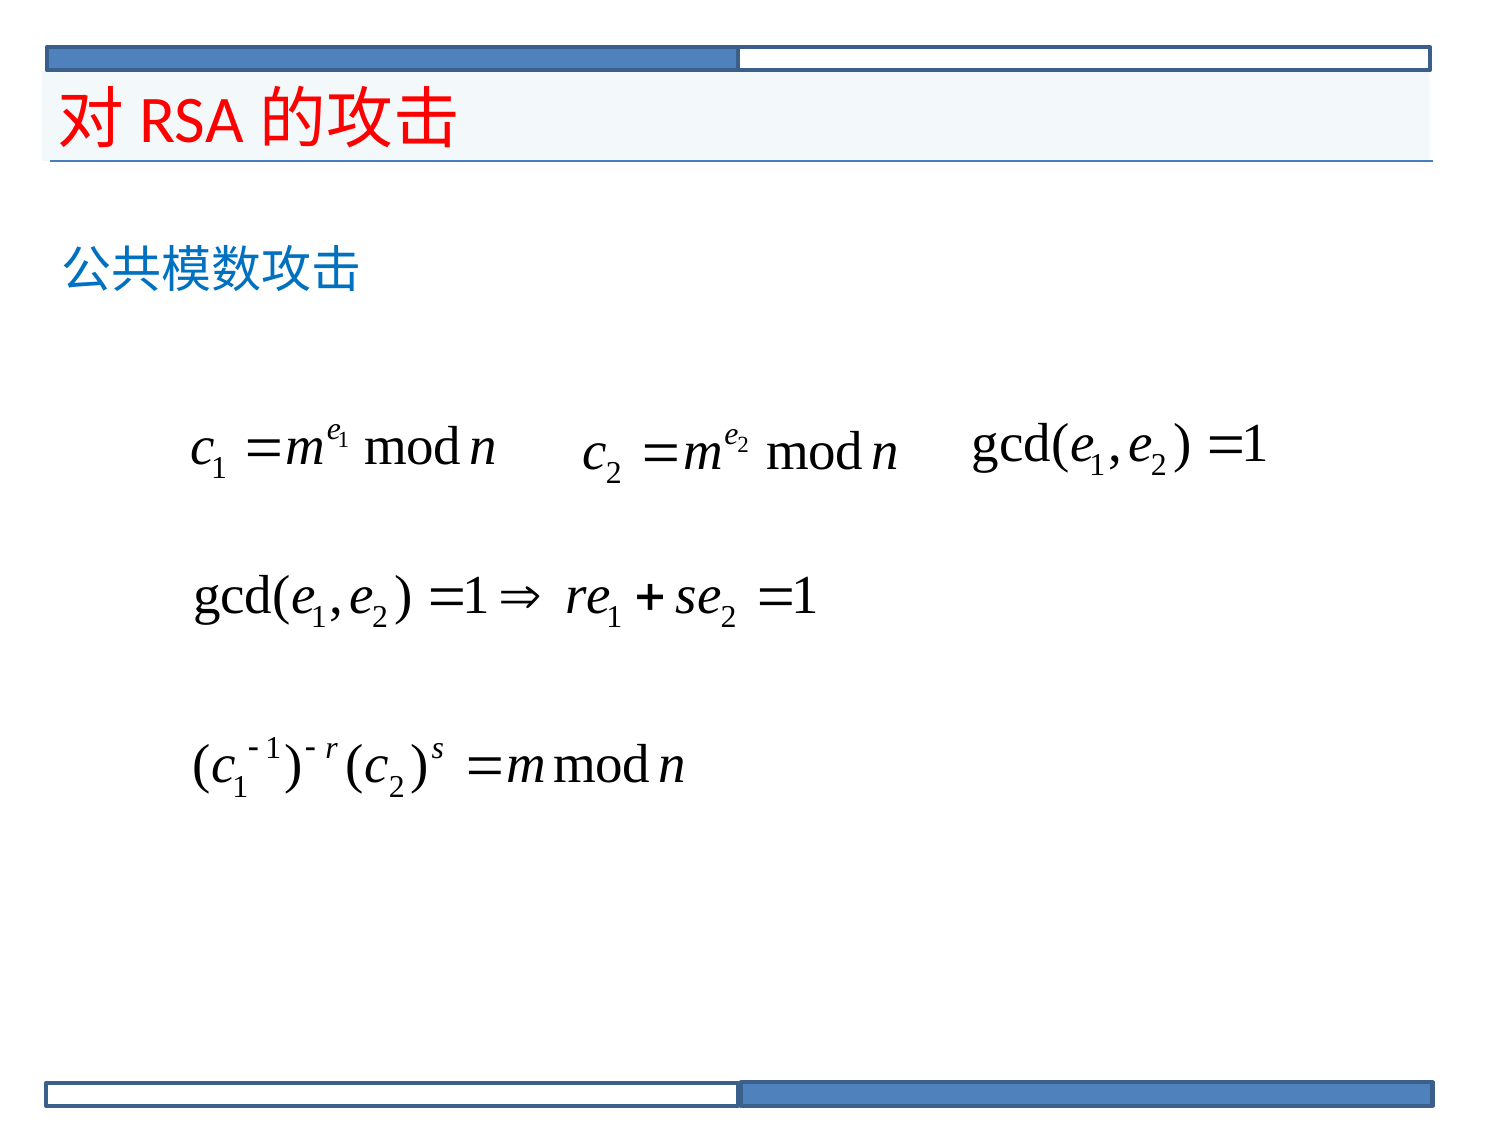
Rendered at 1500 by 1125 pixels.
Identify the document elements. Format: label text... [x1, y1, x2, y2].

text_box [739, 1080, 1435, 1108]
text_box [182, 404, 509, 492]
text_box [185, 557, 490, 641]
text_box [964, 405, 1272, 489]
text_box [45, 45, 736, 72]
text_box [44, 1081, 740, 1108]
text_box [185, 723, 695, 811]
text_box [574, 409, 910, 498]
title 对RSA的攻击 [42, 70, 1430, 161]
text_box [736, 45, 1432, 72]
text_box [491, 557, 823, 641]
text_box 公共模数攻击 [46, 170, 1433, 365]
